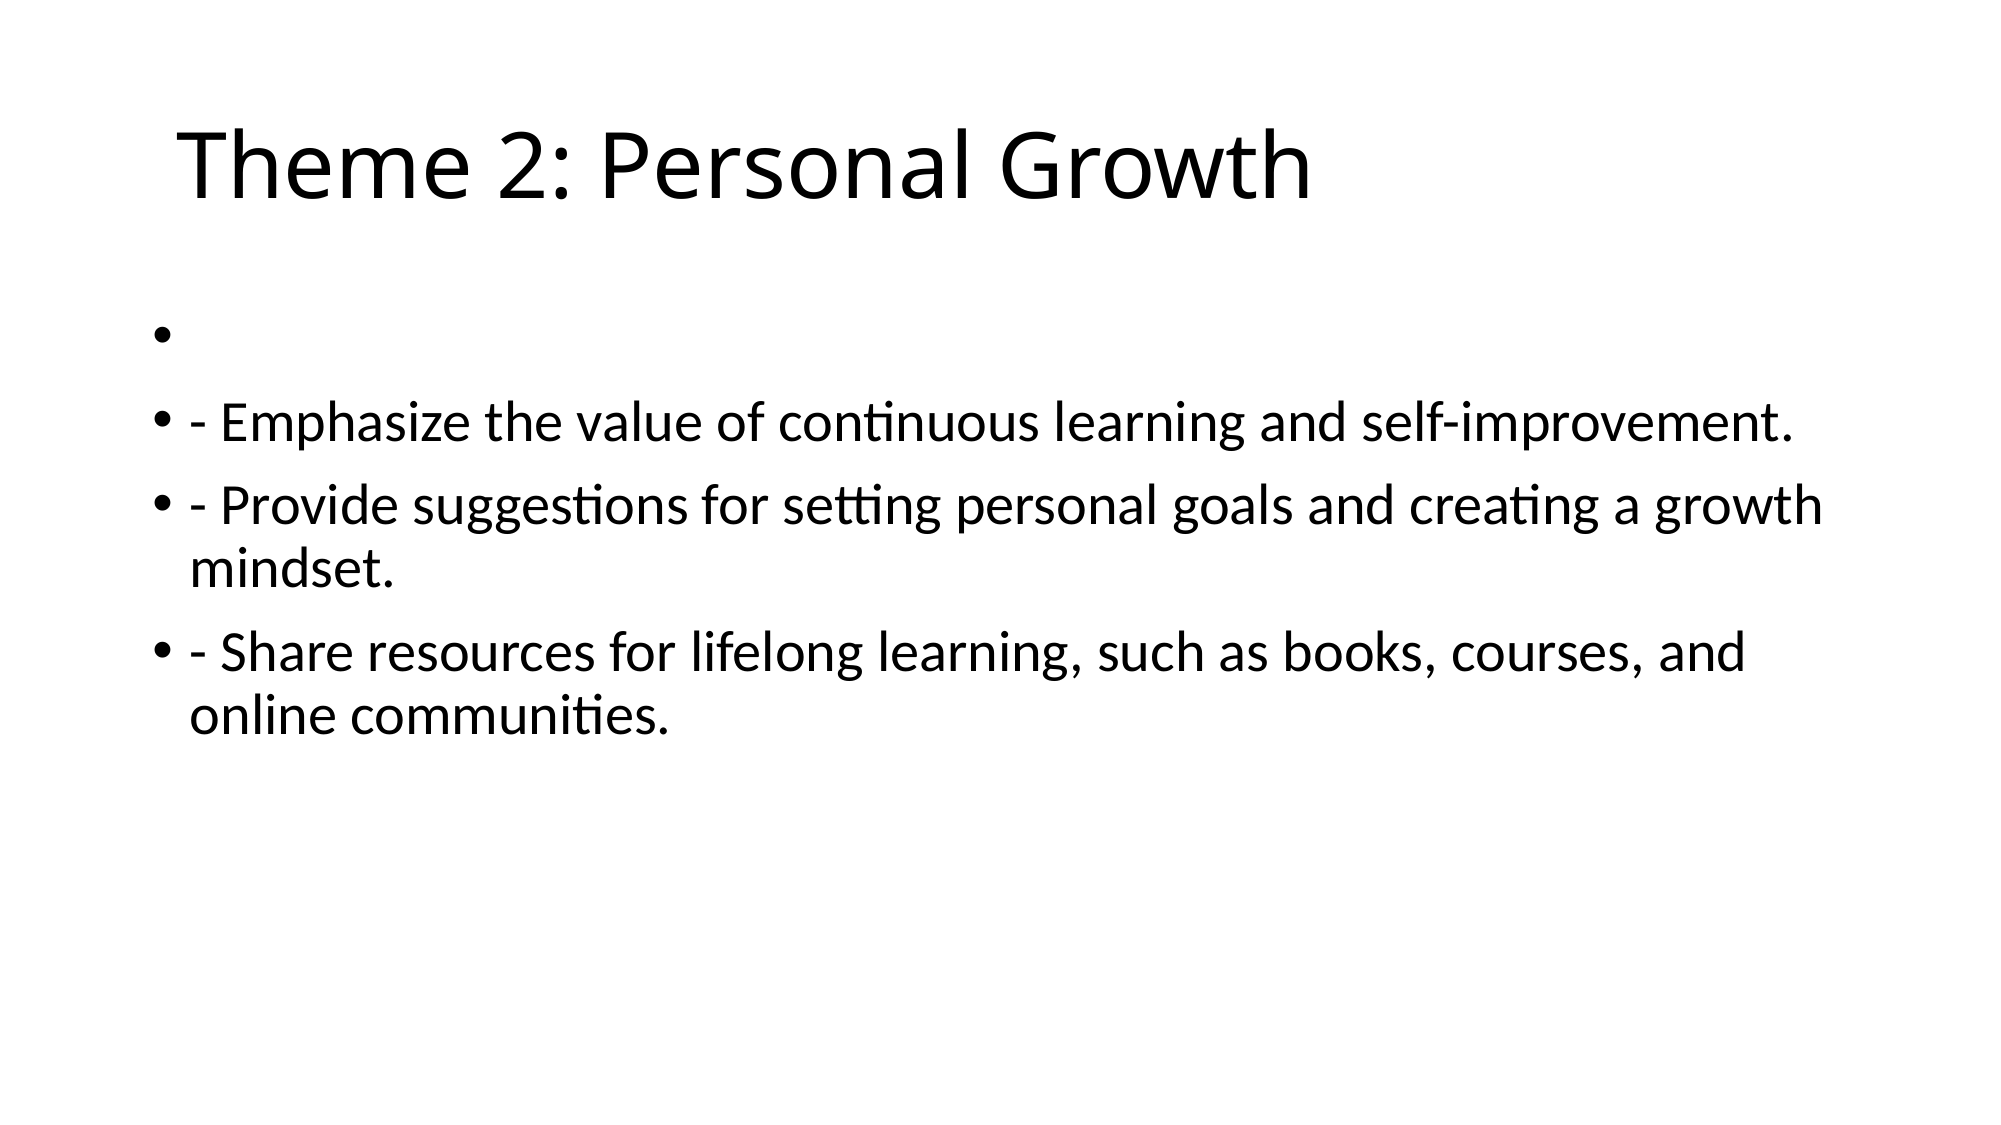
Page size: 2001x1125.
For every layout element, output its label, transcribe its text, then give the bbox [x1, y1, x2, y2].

title Theme 2: Personal Growth [137, 59, 1863, 278]
list - Emphasize the value of continuous learning and self-improvement. - Provide suggestions for setting personal goals and creating a growth mindset. - Share resources for lifelong learning, such as books, courses, and online communities. [137, 299, 1863, 1014]
